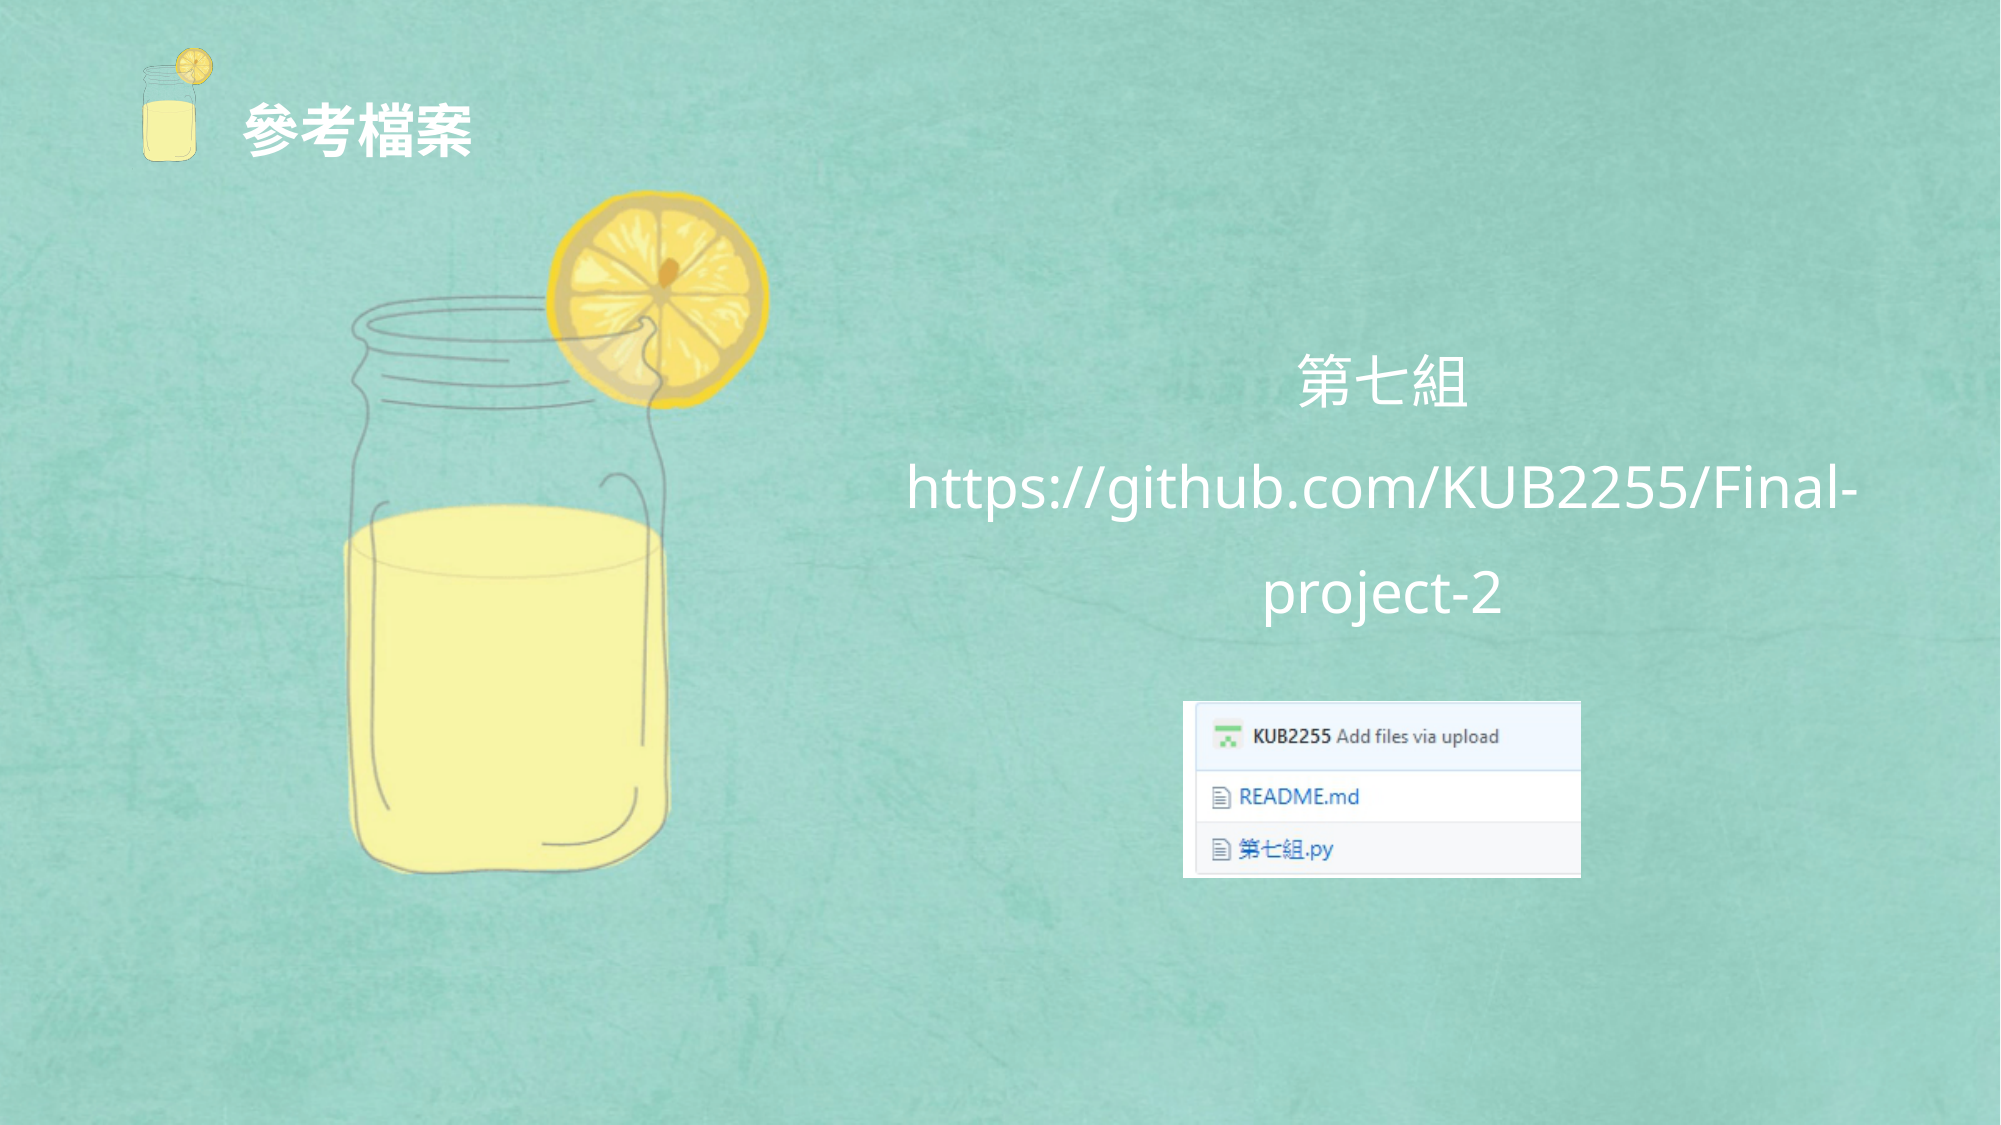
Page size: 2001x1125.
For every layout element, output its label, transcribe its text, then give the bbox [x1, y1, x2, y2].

text_box 第七組 https://github.com/KUB2255/Final-project-2 [820, 303, 1945, 633]
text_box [132, 48, 537, 173]
picture [0, 0, 2001, 1125]
